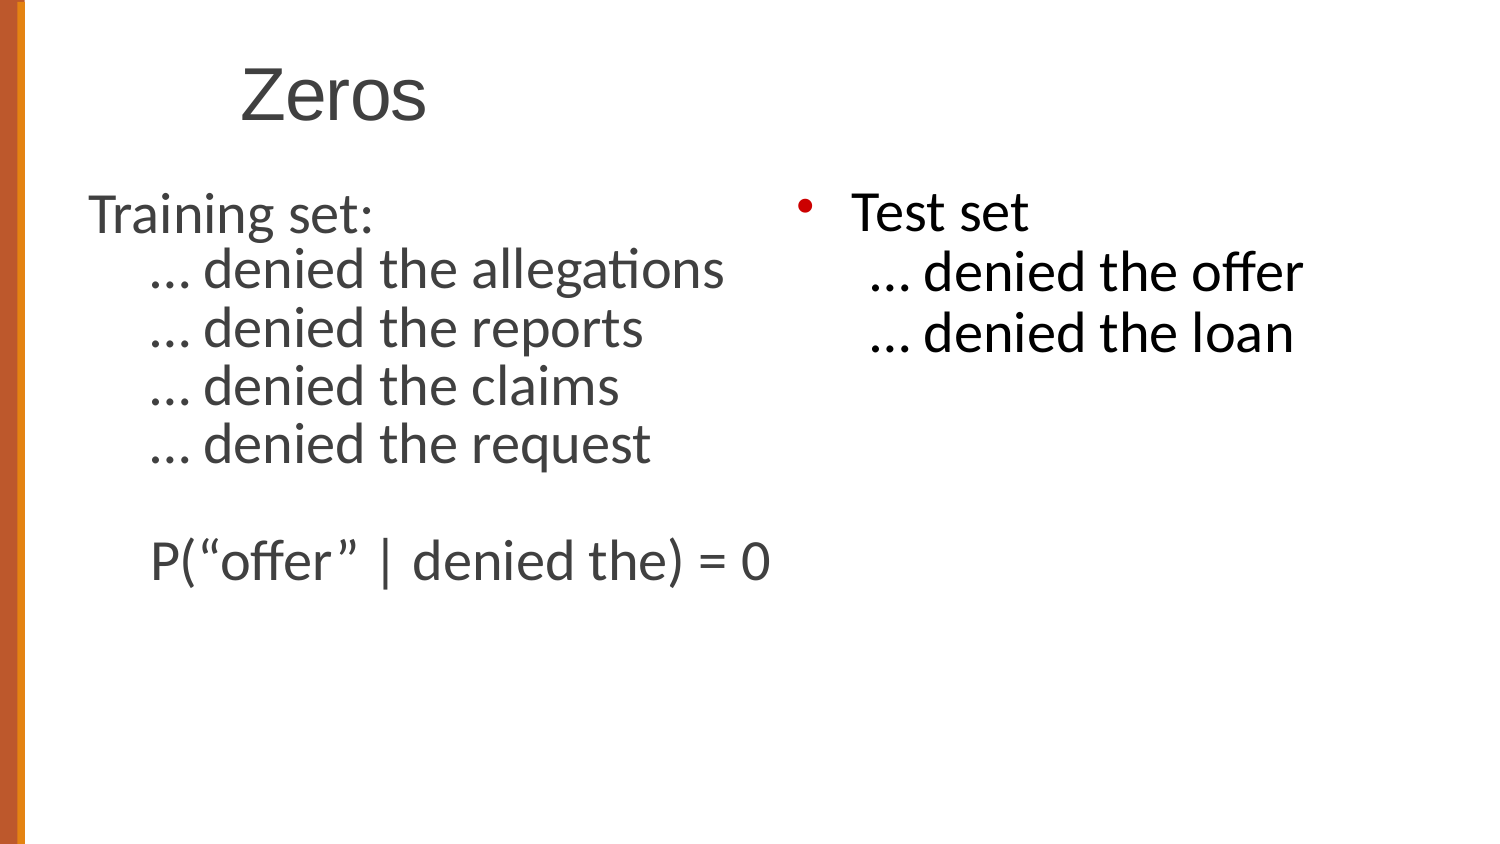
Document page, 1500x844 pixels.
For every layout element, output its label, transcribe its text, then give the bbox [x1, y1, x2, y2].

title Zeros [225, 21, 1450, 144]
text_box Test set … denied the offer … denied the loan [780, 184, 1500, 844]
list Training set: … denied the allegations … denied the reports … denied the claims … denied the request P(“offer” | denied the) = 0 [75, 186, 780, 844]
